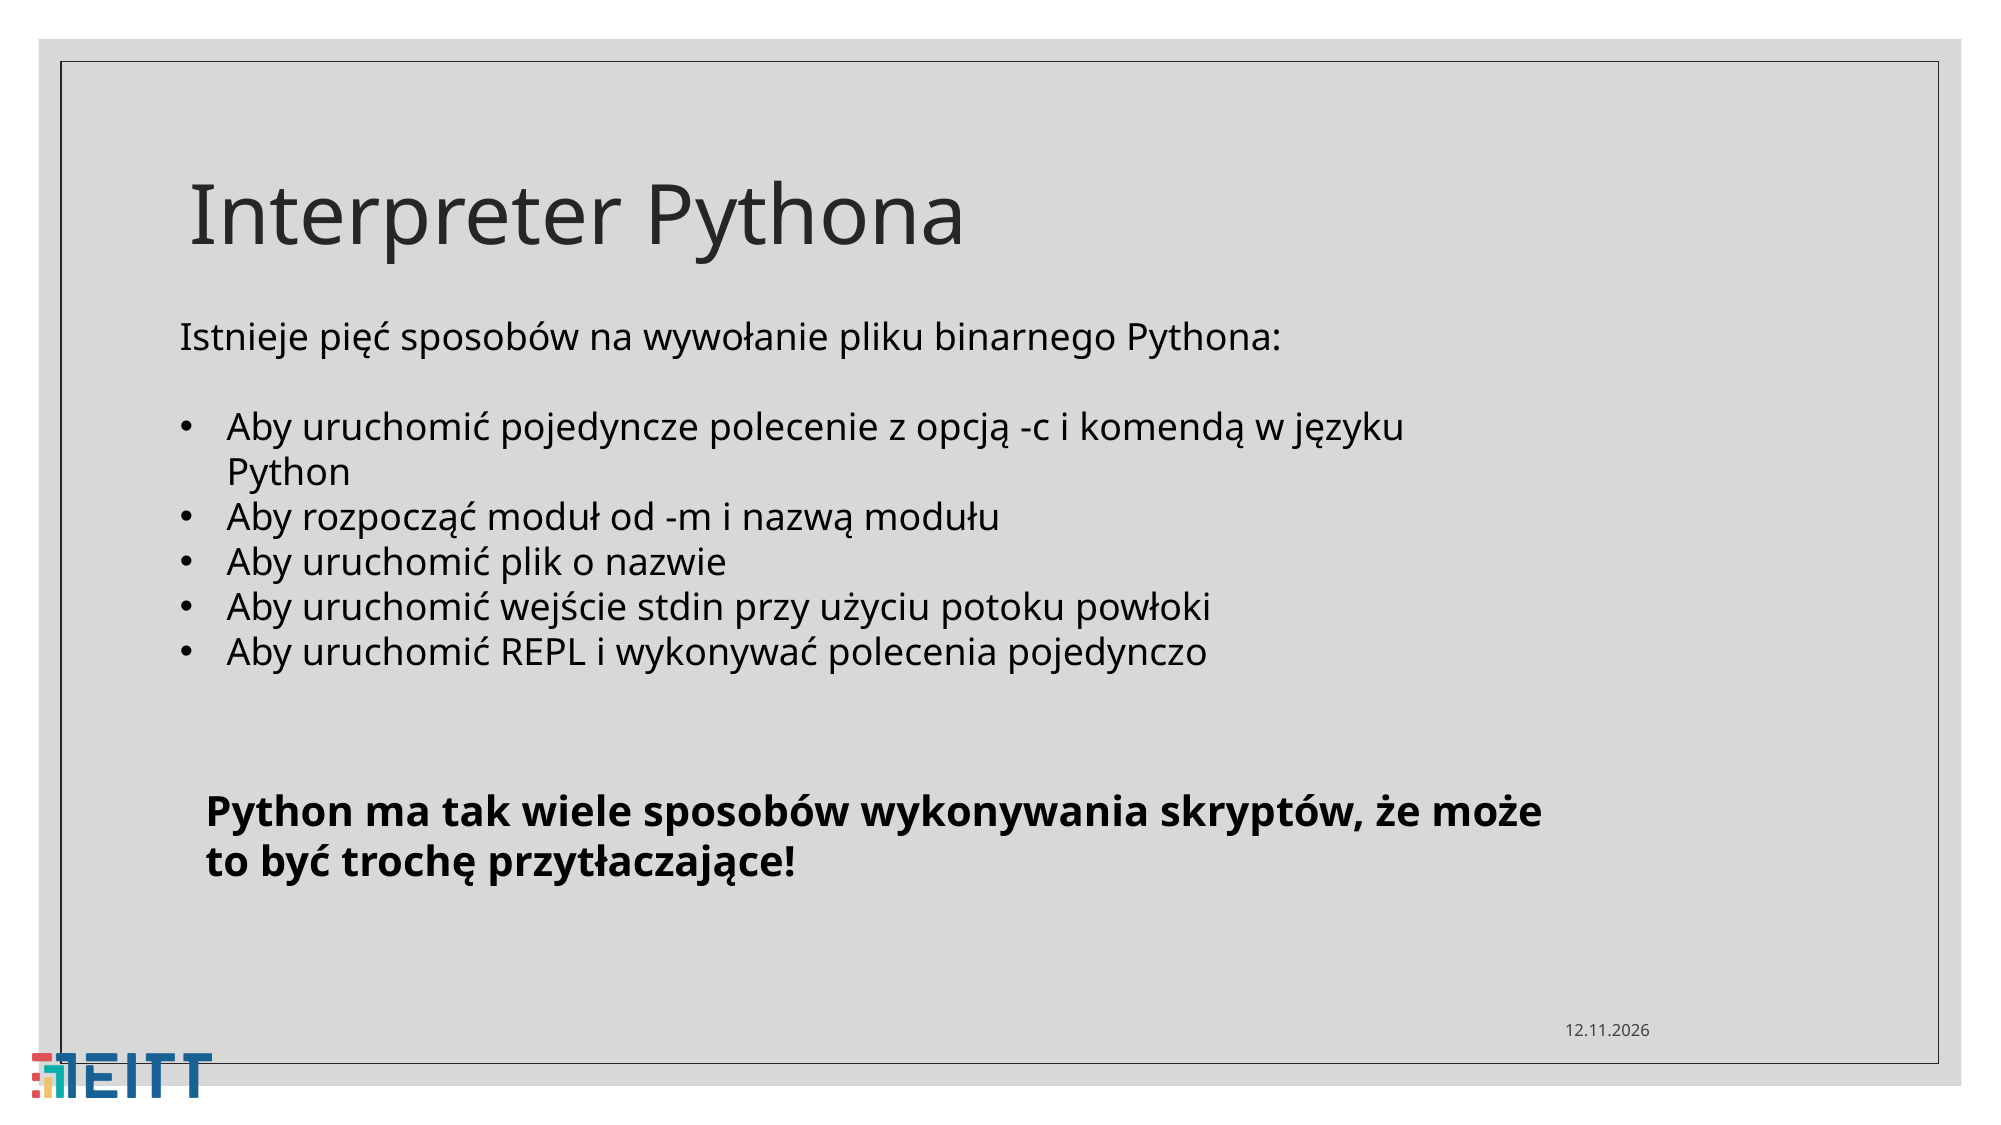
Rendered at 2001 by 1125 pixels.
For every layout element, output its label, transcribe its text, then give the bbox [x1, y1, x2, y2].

title Interpreter Pythona [174, 105, 1825, 331]
picture [32, 1053, 212, 1098]
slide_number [1190, 990, 1665, 1050]
text_box Python ma tak wiele sposobów wykonywania skryptów, że może to być trochę przytłaczające! [190, 777, 1605, 893]
text_box Istnieje pięć sposobów na wywołanie pliku binarnego Pythona: Aby uruchomić pojedyncze polecenie z opcją -c i komendą w języku Python Aby rozpocząć moduł od -m i nazwą modułu Aby uruchomić plik o nazwie Aby uruchomić wejście stdin przy użyciu potoku powłoki Aby uruchomić REPL i wykonywać polecenia pojedynczo [165, 305, 1500, 681]
